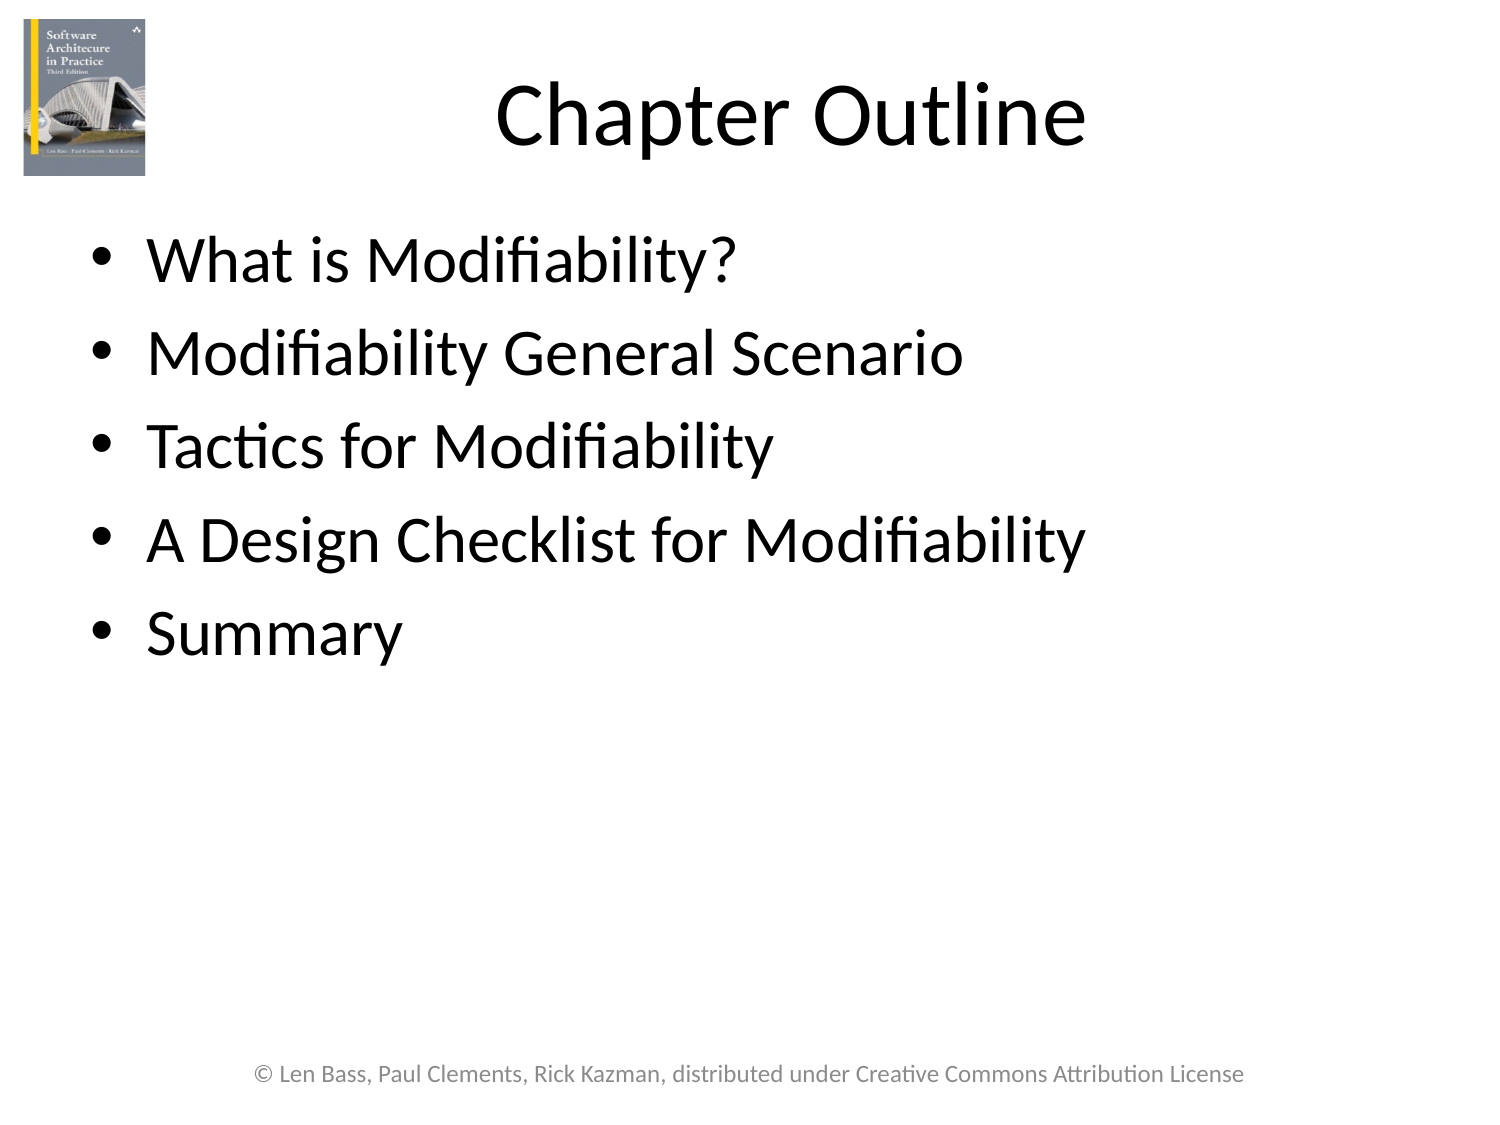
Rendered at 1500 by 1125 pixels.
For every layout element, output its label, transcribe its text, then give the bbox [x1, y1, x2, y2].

footer © Len Bass, Paul Clements, Rick Kazman, distributed under Creative Commons Attribution License [230, 1042, 1270, 1103]
list What is Modifiability? Modifiability General Scenario Tactics for Modifiability A Design Checklist for Modifiability Summary [75, 208, 1425, 1005]
title Chapter Outline [159, 45, 1425, 173]
picture [5, 19, 163, 176]
